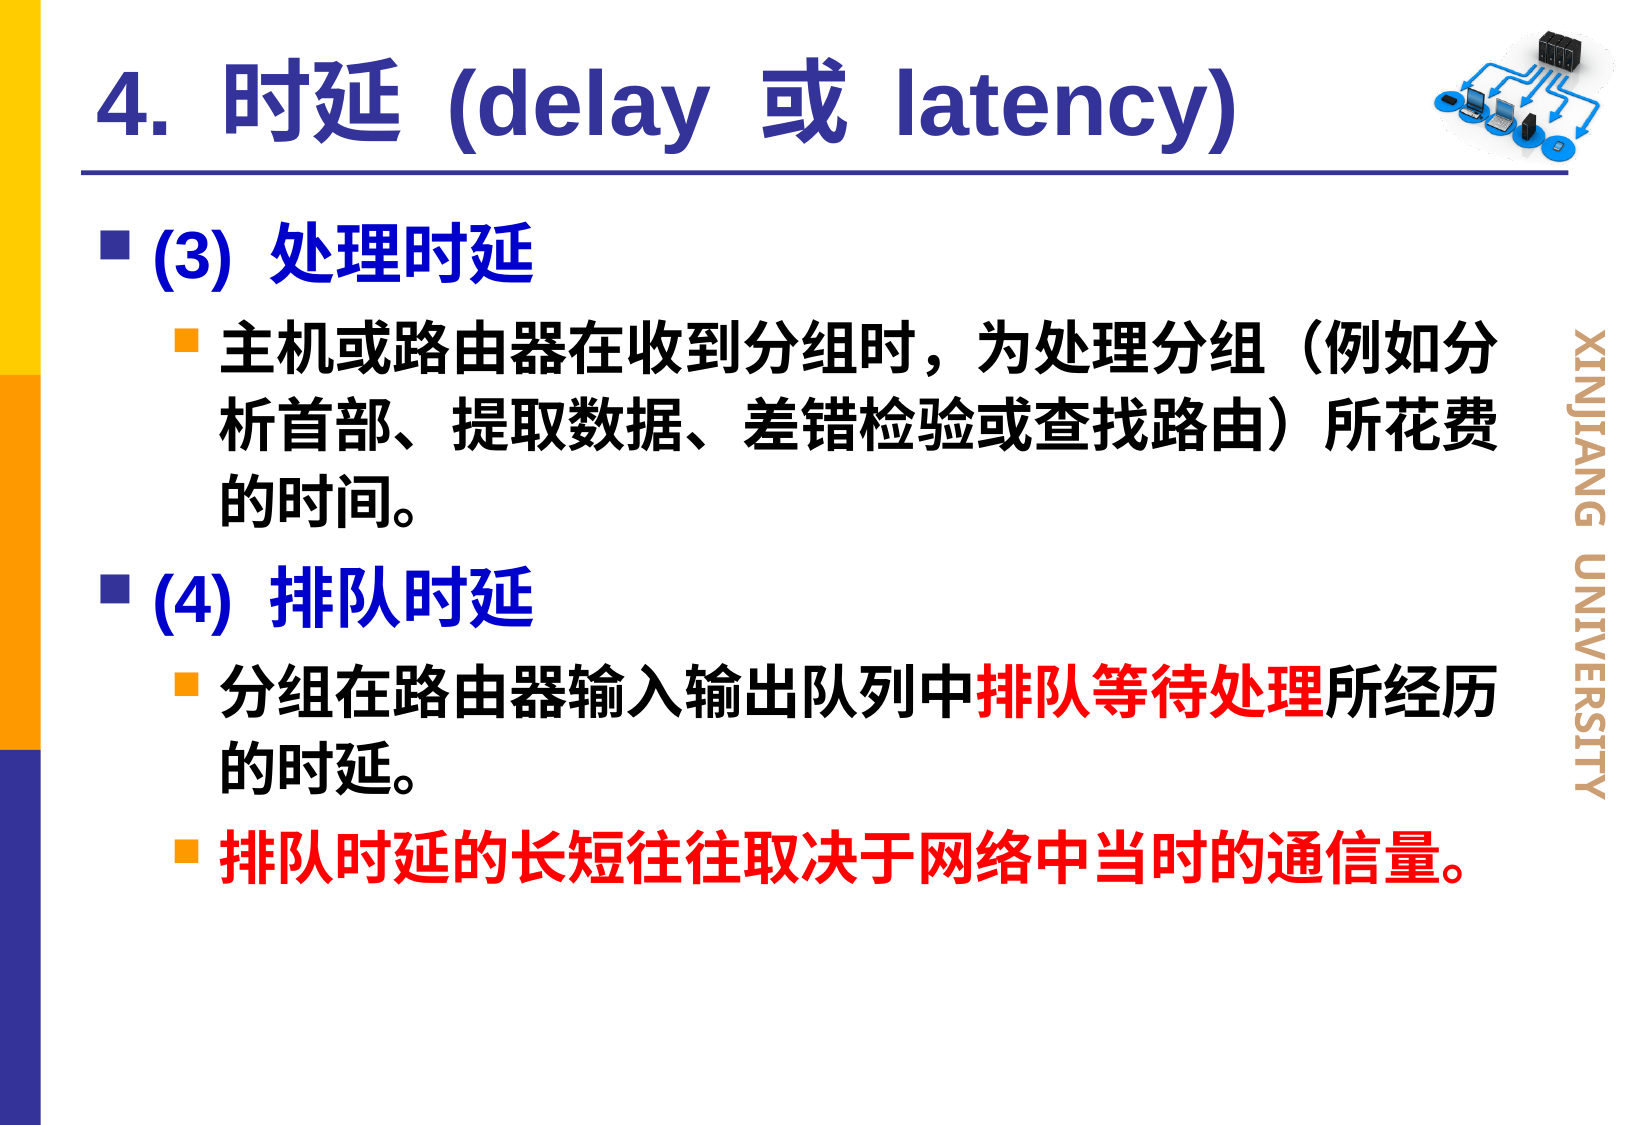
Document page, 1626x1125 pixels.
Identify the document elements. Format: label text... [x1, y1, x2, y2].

picture [1431, 30, 1616, 165]
title 4. 时延 (delay 或 latency) [81, 30, 1569, 161]
list (3) 处理时延 主机或路由器在收到分组时，为处理分组（例如分析首部、提取数据、差错检验或查找路由）所花费的时间。 (4) 排队时延 分组在路由器输入输出队列中排队等待处理所经历的时延。 排队时延的长短往往取决于网络中当时的通信量。 [81, 196, 1569, 1006]
